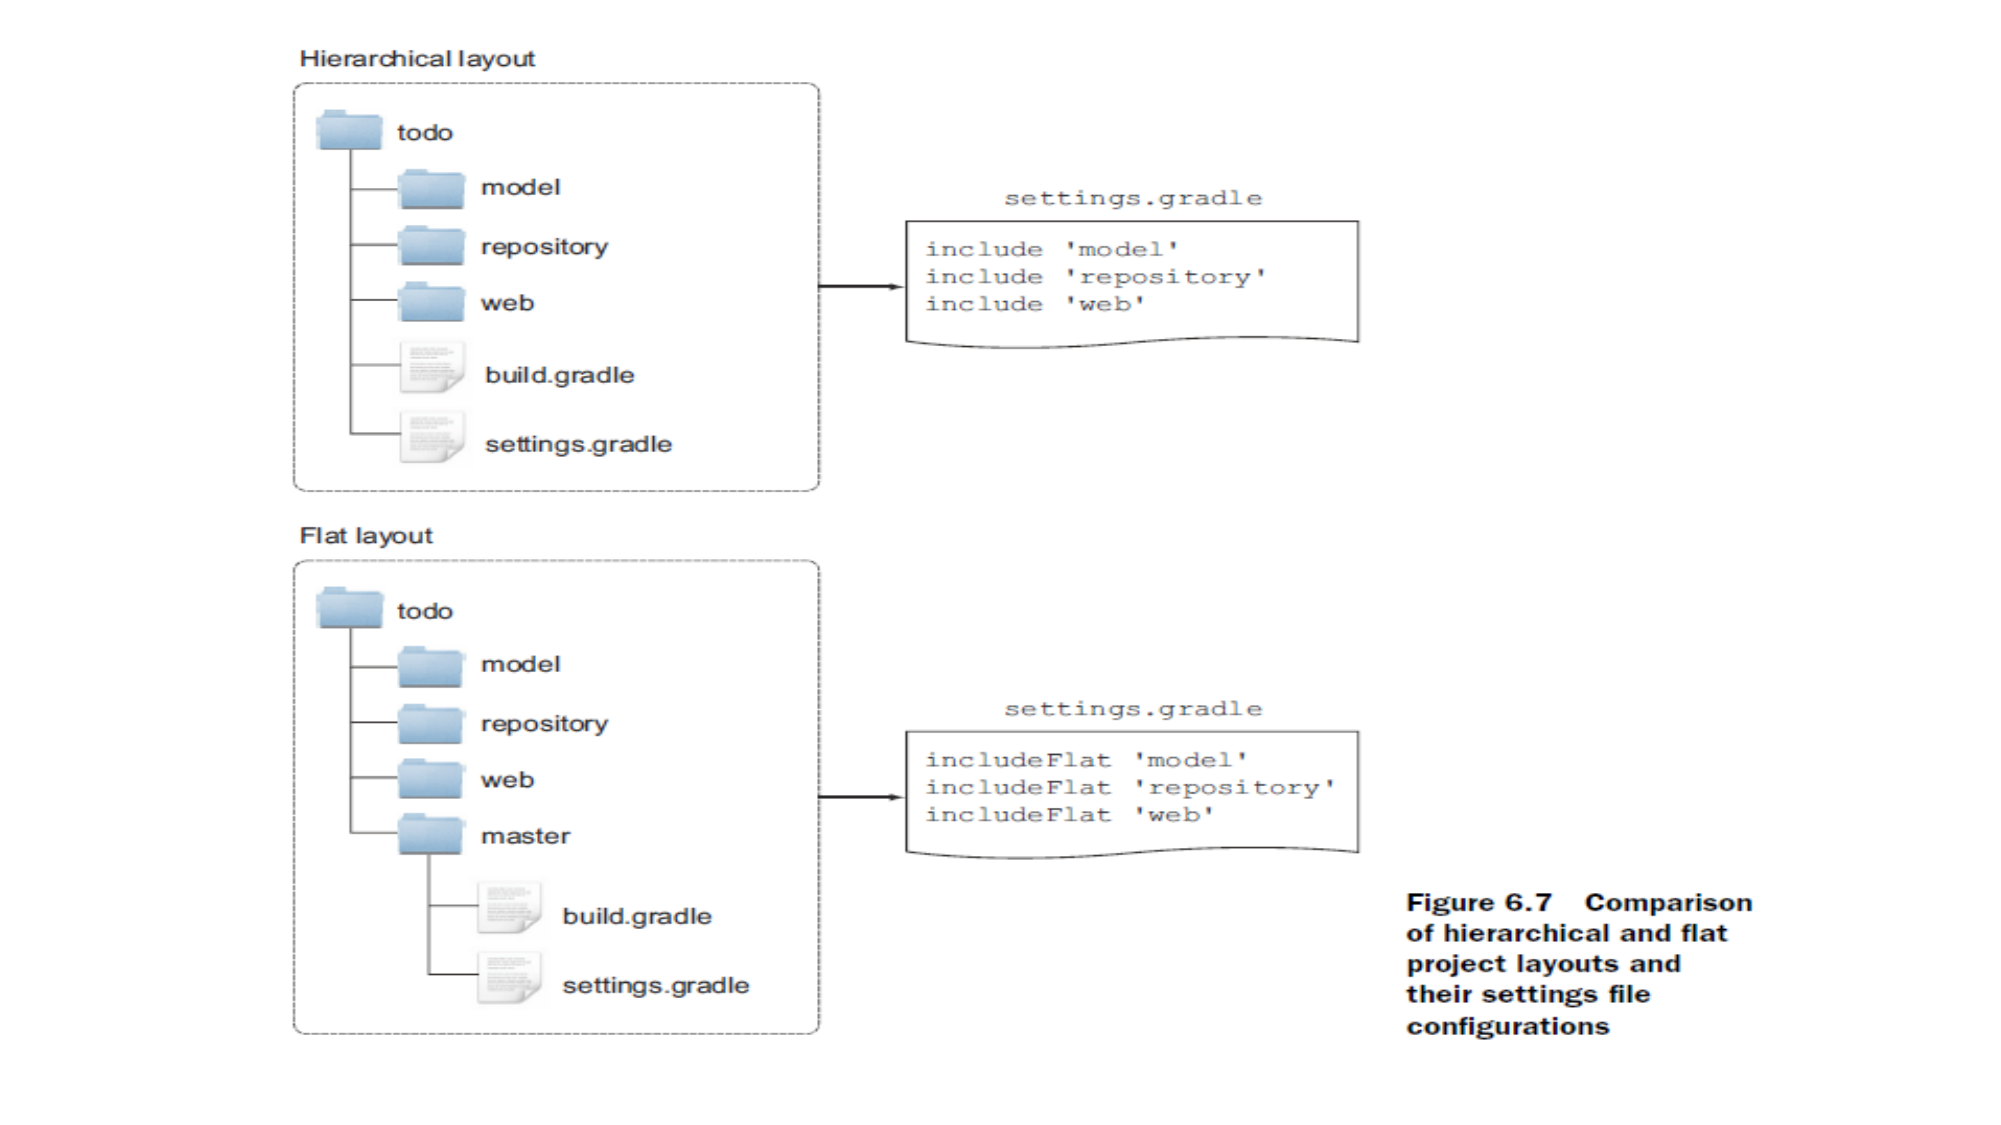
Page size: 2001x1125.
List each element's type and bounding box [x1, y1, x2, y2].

picture [72, 20, 1881, 1042]
